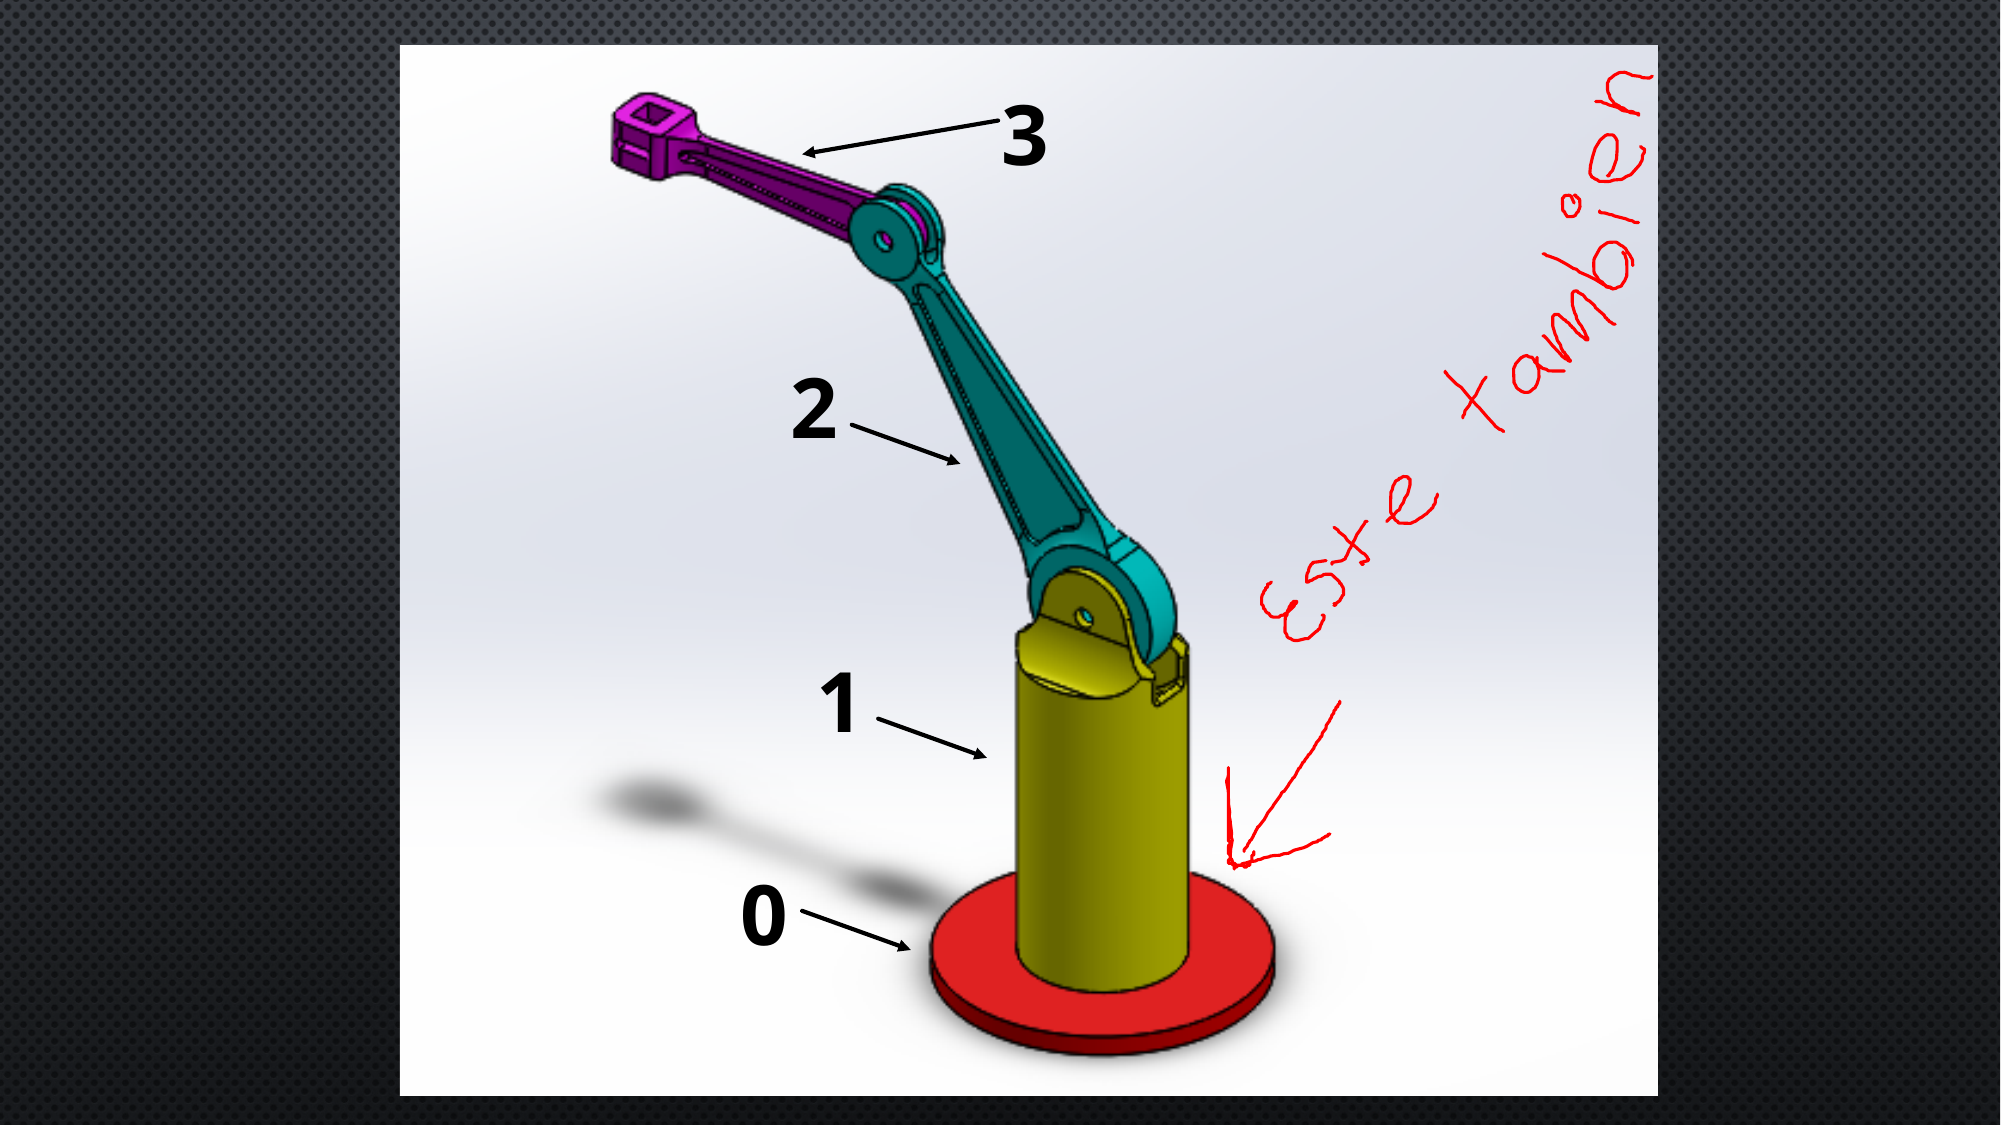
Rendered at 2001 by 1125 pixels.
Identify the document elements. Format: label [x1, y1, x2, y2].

text_box [1261, 476, 1438, 641]
text_box [801, 910, 912, 951]
text_box [1444, 72, 1653, 432]
text_box [878, 718, 988, 759]
picture [399, 45, 1659, 1096]
text_box [801, 120, 999, 155]
text_box [851, 424, 961, 465]
